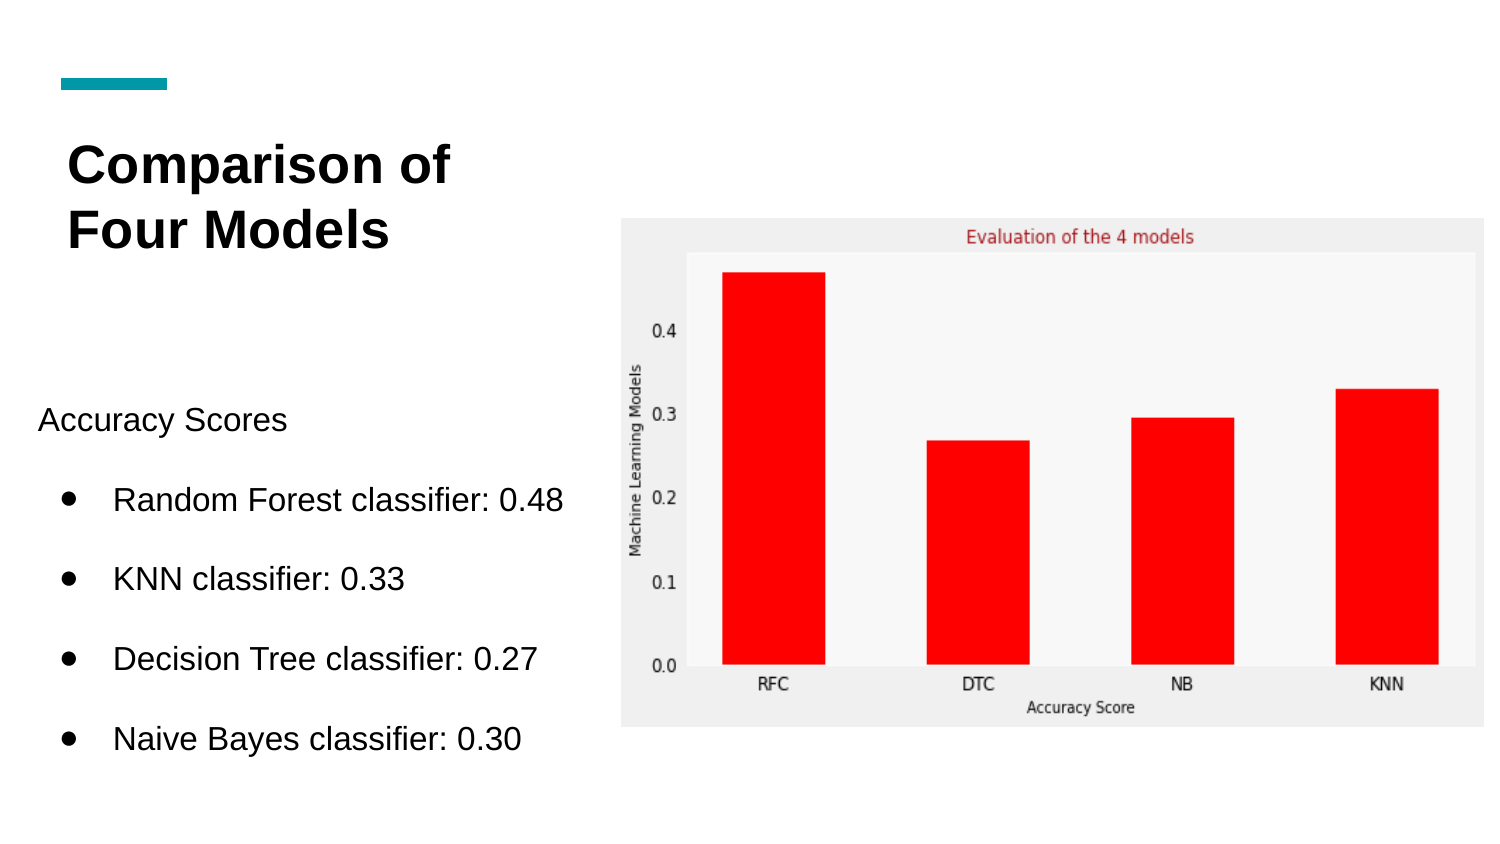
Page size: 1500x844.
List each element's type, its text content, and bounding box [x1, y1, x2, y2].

picture [621, 218, 1484, 727]
title Comparison of Four Models [52, 113, 587, 342]
text_box Accuracy Scores Random Forest classifier: 0.48 KNN classifier: 0.33 Decision Tree classifier: 0.27 Naive Bayes classifier: 0.30 [22, 342, 617, 773]
